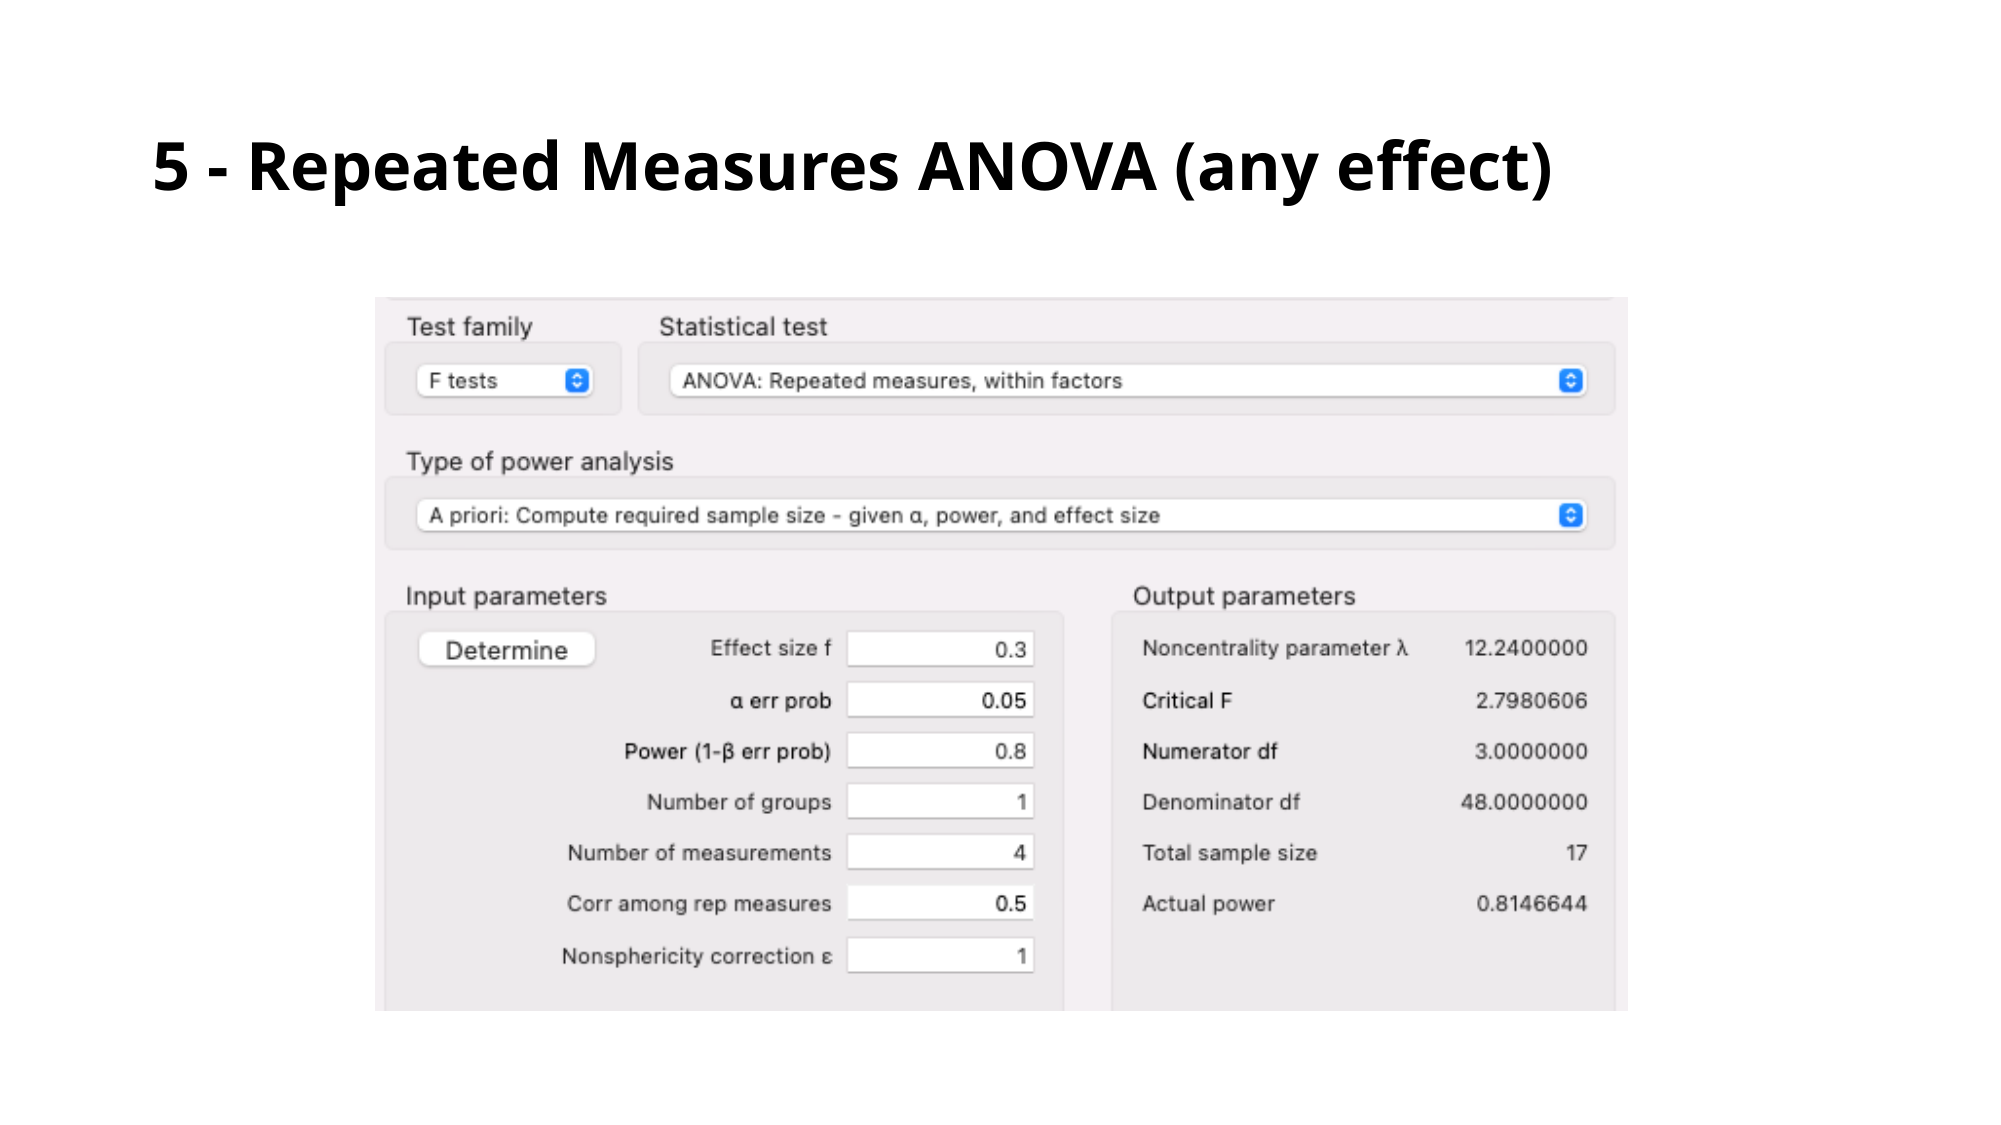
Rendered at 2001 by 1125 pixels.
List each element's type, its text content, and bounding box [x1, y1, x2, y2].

picture [374, 297, 1628, 1011]
title 5 - Repeated Measures ANOVA (any effect) [137, 59, 1779, 278]
